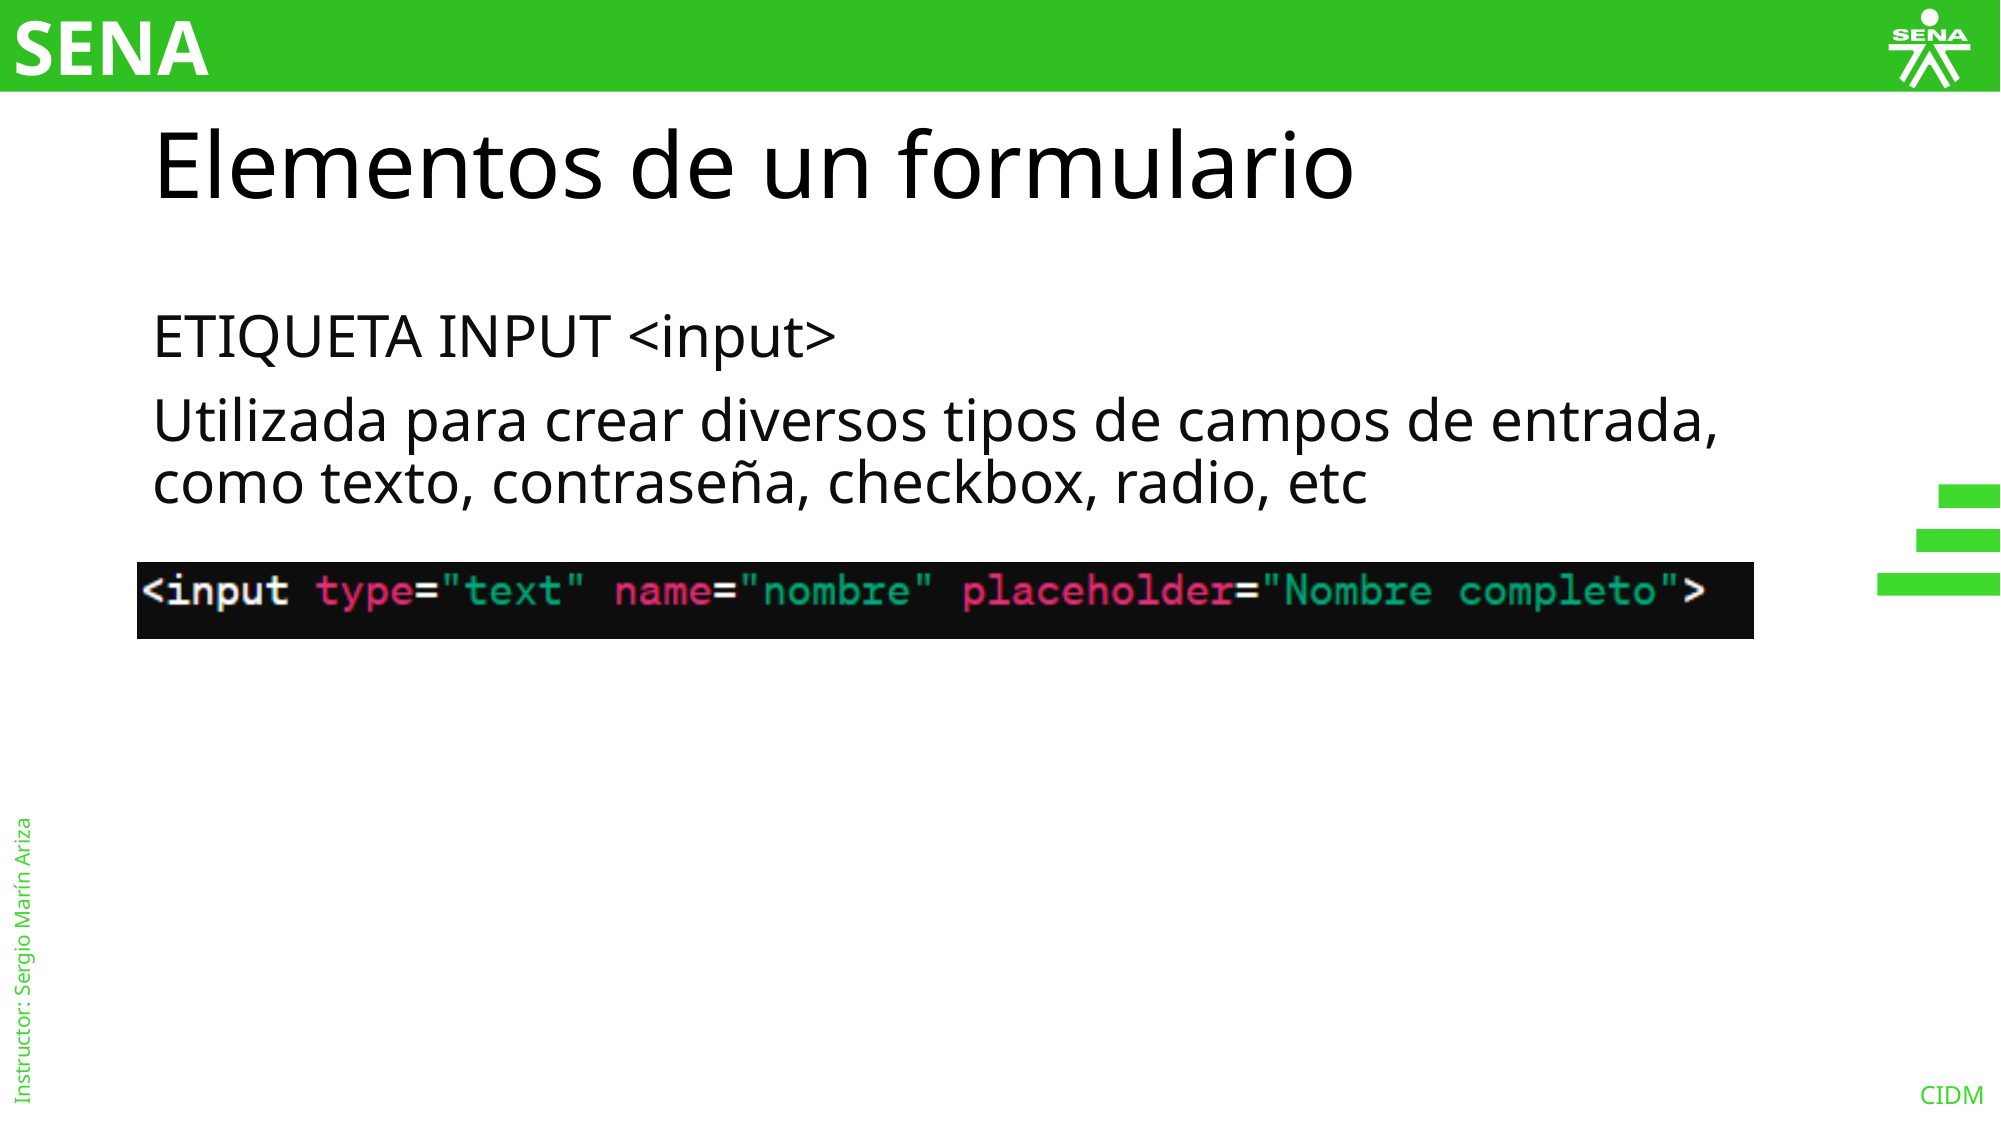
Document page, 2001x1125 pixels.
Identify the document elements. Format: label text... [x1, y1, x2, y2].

picture [137, 562, 1754, 639]
title Elementos de un formulario [137, 59, 1863, 278]
picture [1869, 0, 1990, 109]
list ETIQUETA INPUT <input> Utilizada para crear diversos tipos de campos de entrada, como texto, contraseña, checkbox, radio, etc [137, 299, 1863, 1014]
